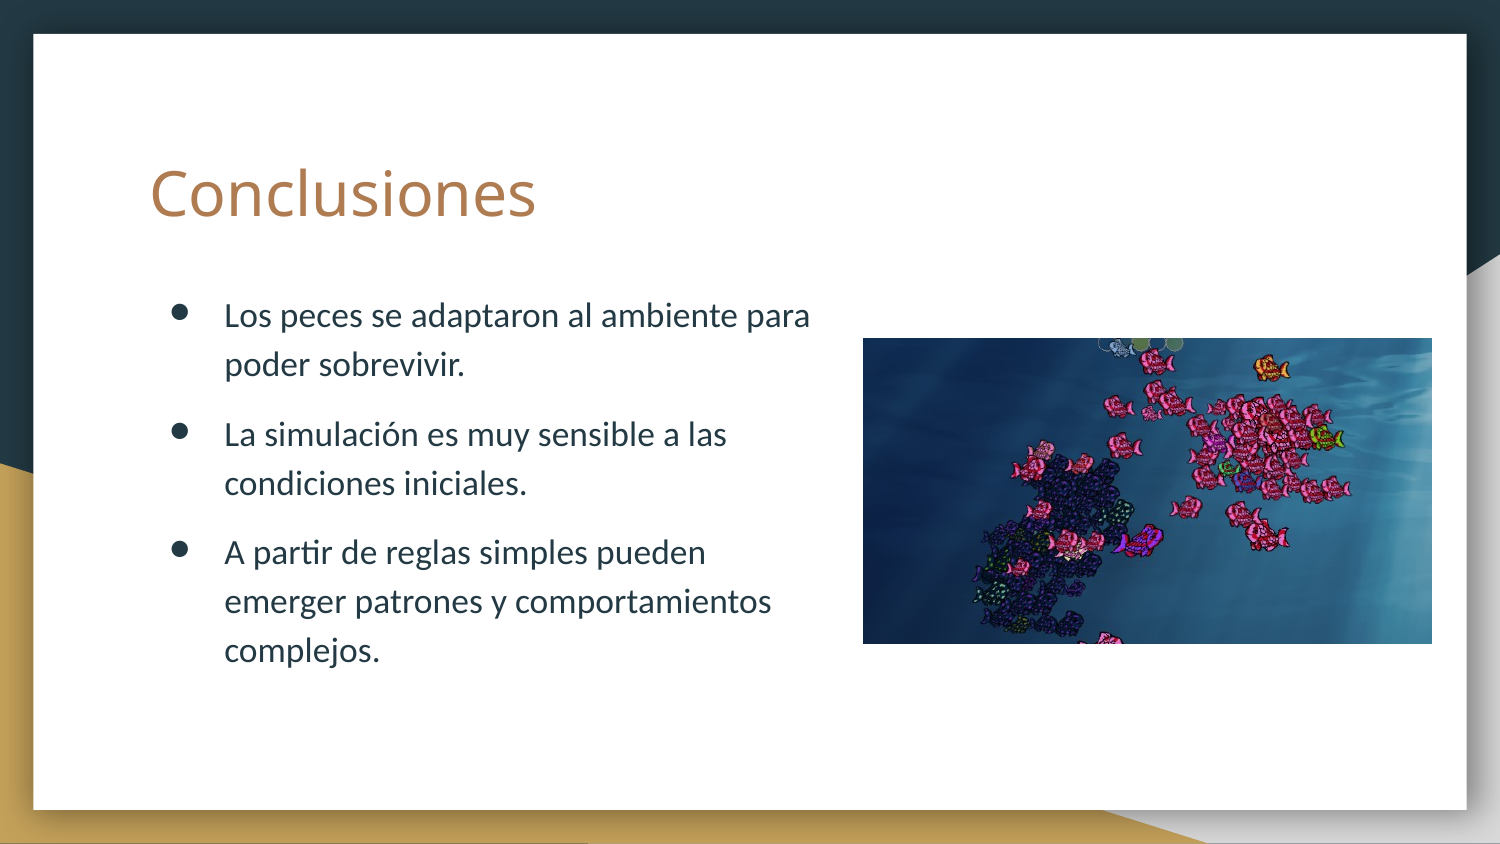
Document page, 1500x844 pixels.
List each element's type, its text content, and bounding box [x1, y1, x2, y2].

title Conclusiones [134, 138, 1366, 296]
picture [863, 338, 1432, 645]
list Los peces se adaptaron al ambiente para poder sobrevivir. La simulación es muy sensible a las condiciones iniciales. A partir de reglas simples pueden emerger patrones y comportamientos complejos. [134, 270, 839, 745]
